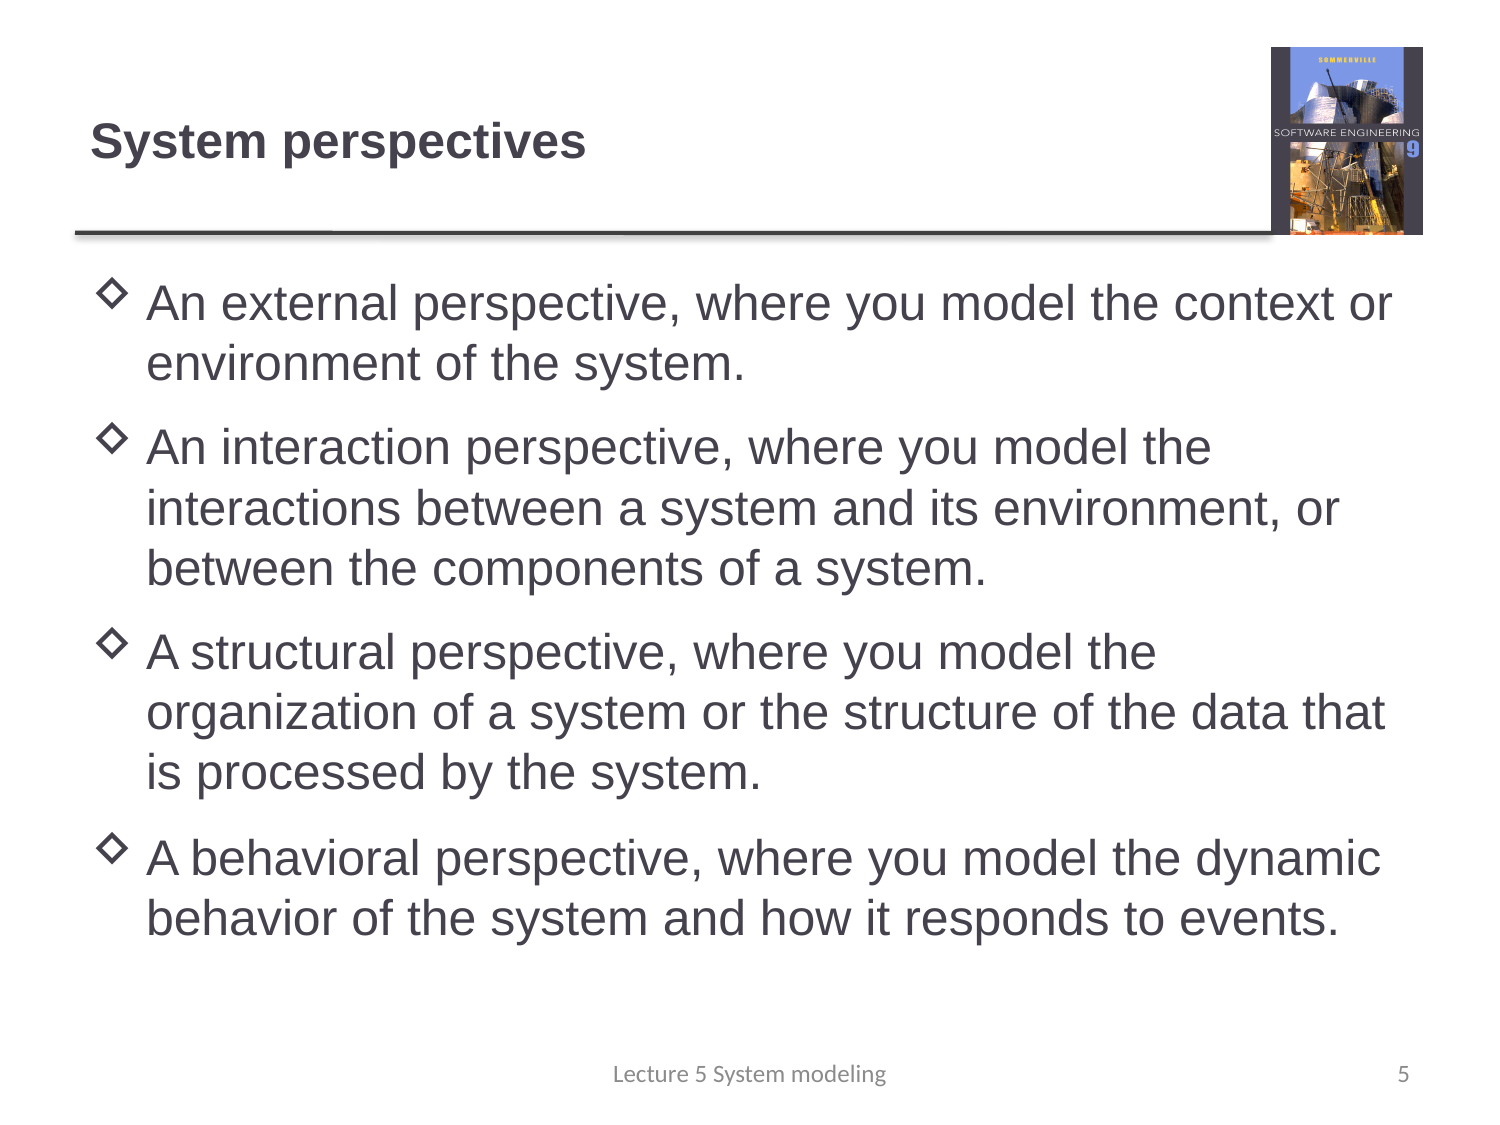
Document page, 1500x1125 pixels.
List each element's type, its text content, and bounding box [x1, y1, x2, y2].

slide_number 5 [1074, 1042, 1425, 1103]
footer Lecture 5 System modeling [512, 1042, 988, 1103]
list An external perspective, where you model the context or environment of the system. An interaction perspective, where you model the interactions between a system and its environment, or between the components of a system. A structural perspective, where you model the organization of a system or the structure of the data that is processed by the system. A behavioral perspective, where you model the dynamic behavior of the system and how it responds to events. [75, 262, 1425, 1005]
title System perspectives [74, 44, 1272, 233]
picture [1272, 47, 1423, 235]
